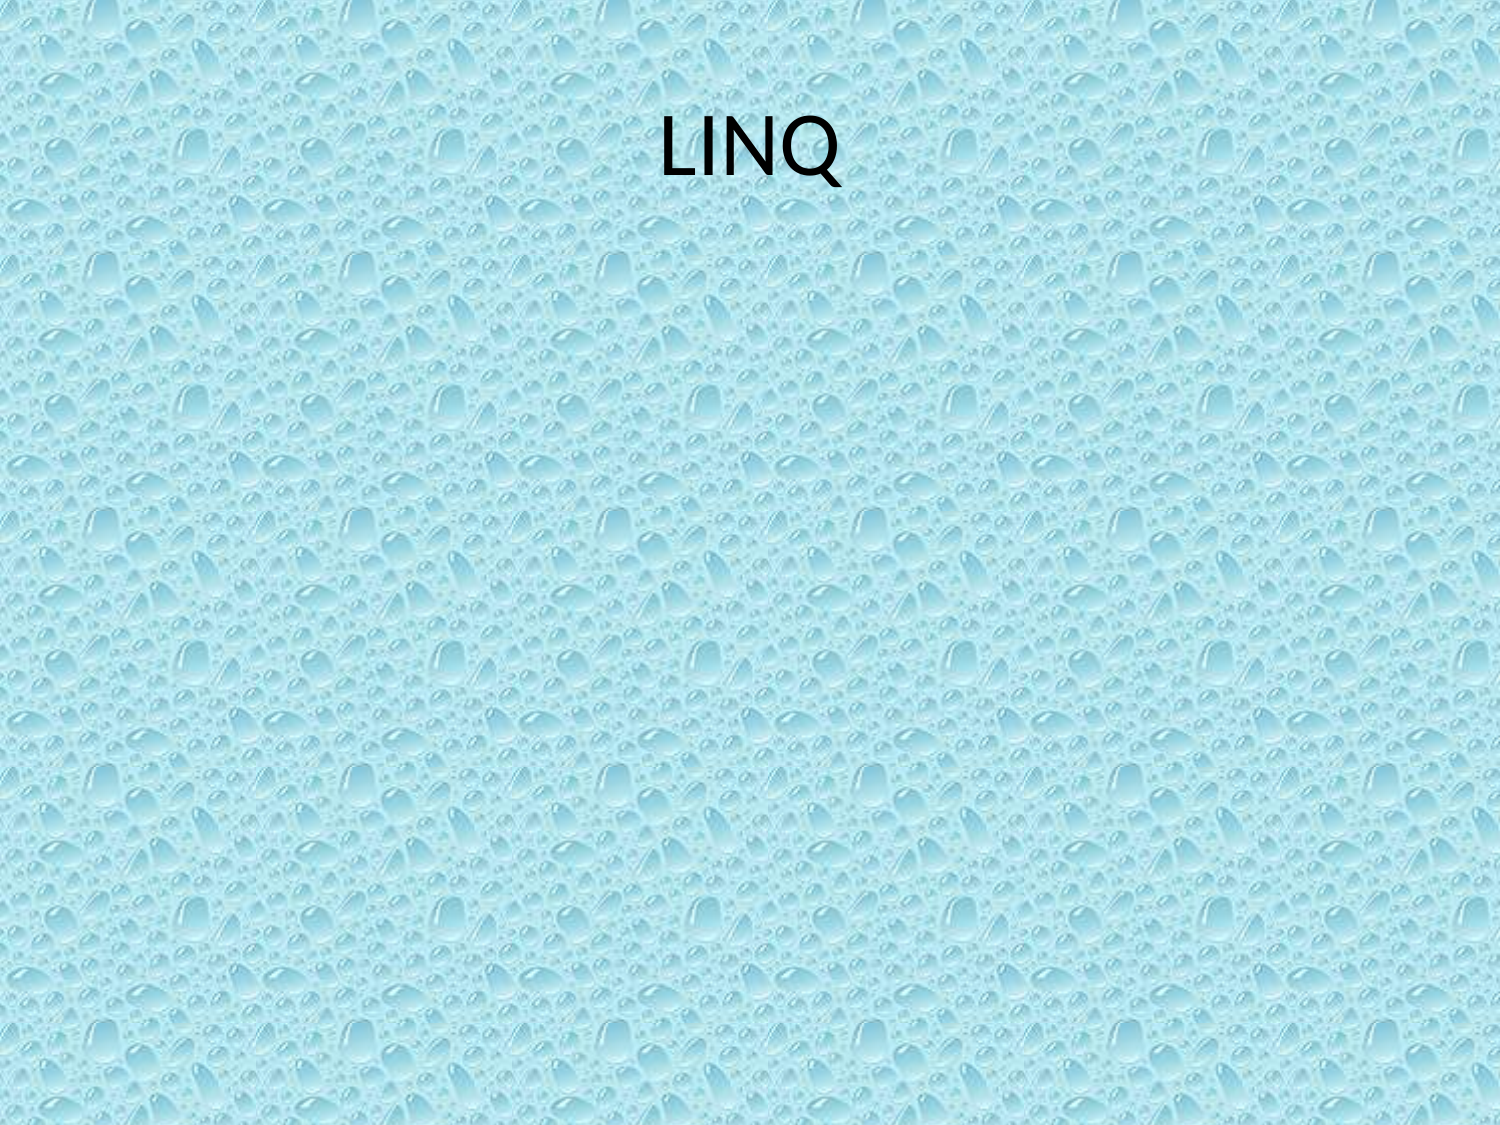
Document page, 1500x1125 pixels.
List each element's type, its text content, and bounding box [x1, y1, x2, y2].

picture [0, 0, 1500, 1125]
title LINQ [75, 45, 1425, 233]
